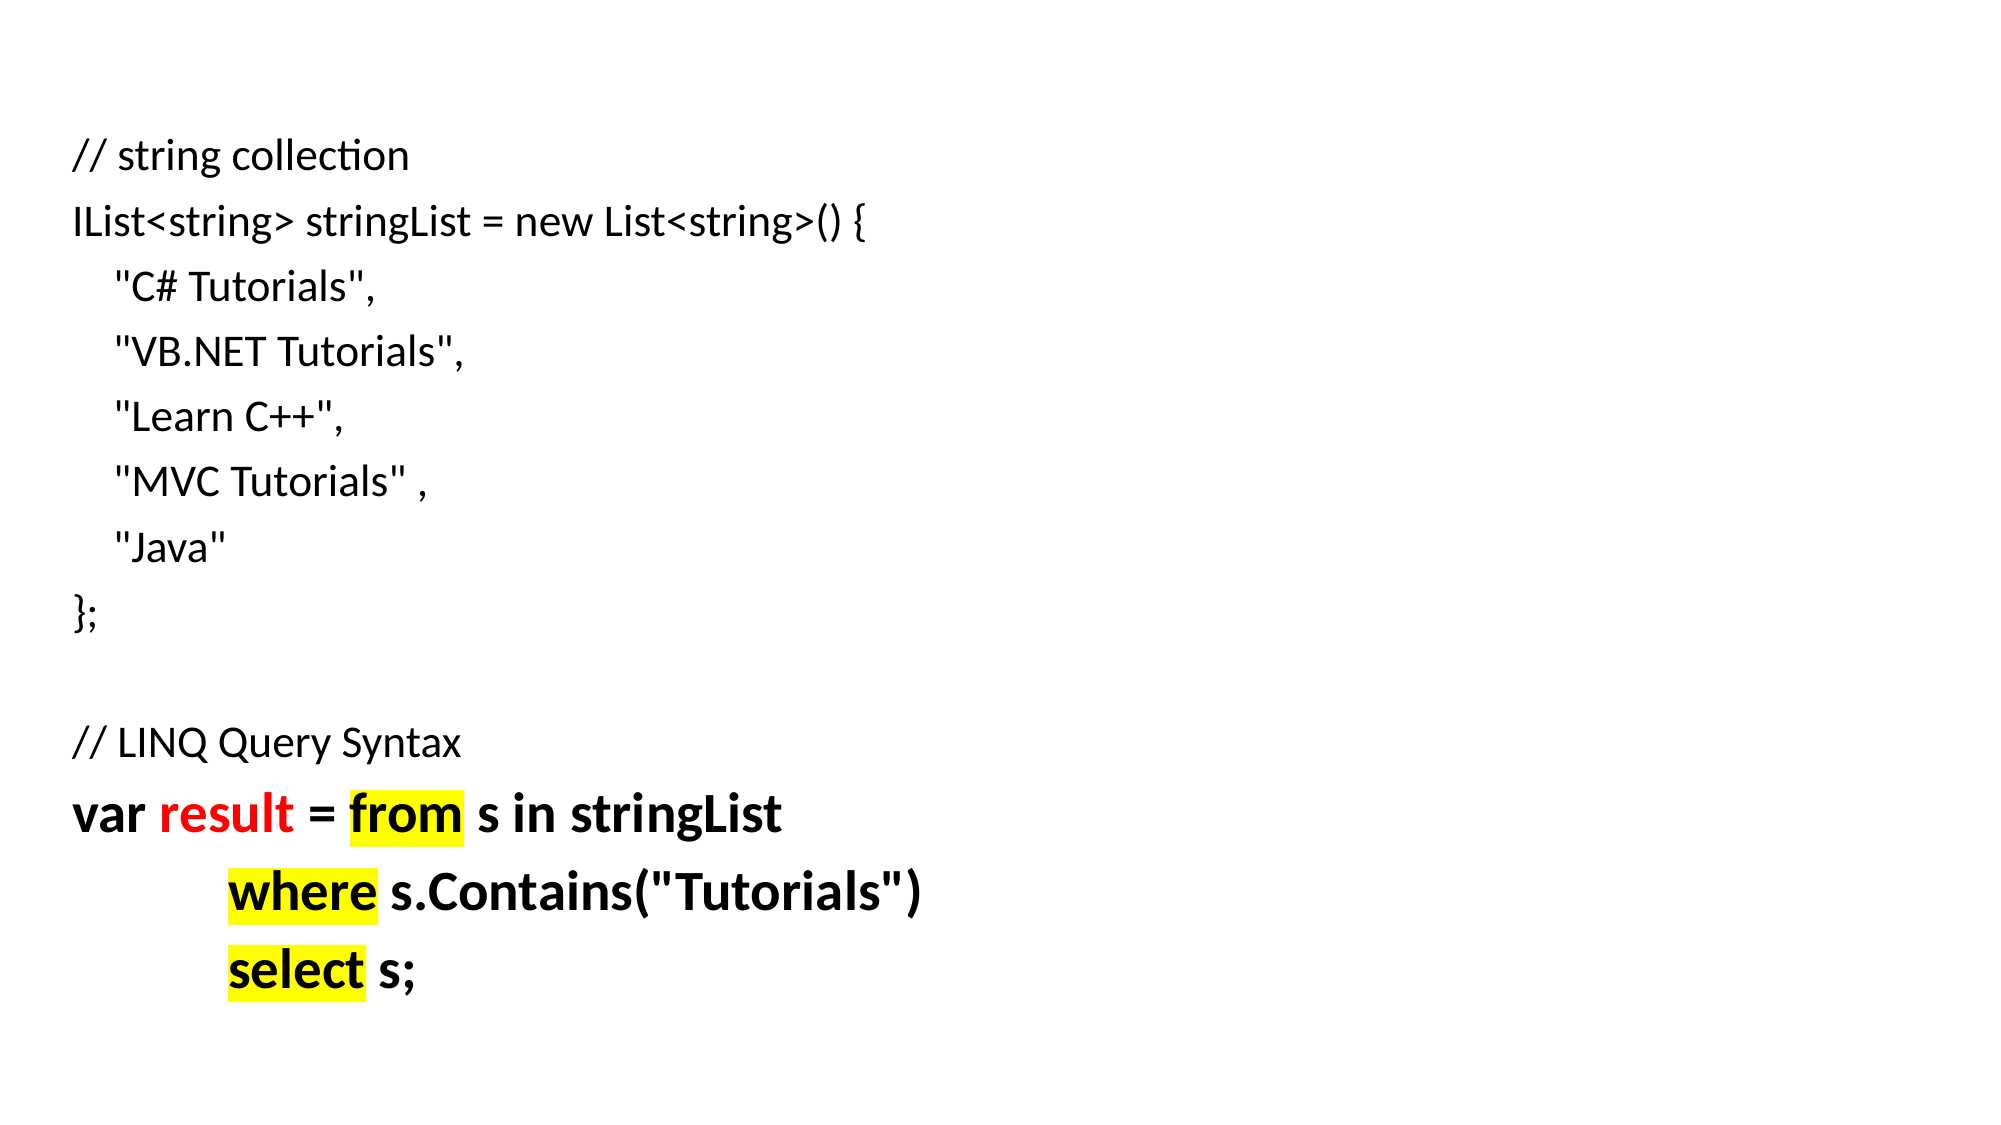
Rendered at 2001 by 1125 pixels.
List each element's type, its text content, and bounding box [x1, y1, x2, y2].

list // string collection IList<string> stringList = new List<string>() { "C# Tutorials", "VB.NET Tutorials", "Learn C++", "MVC Tutorials" , "Java" }; // LINQ Query Syntax var result = from s in stringList where s.Contains("Tutorials") select s; [57, 53, 1863, 1014]
